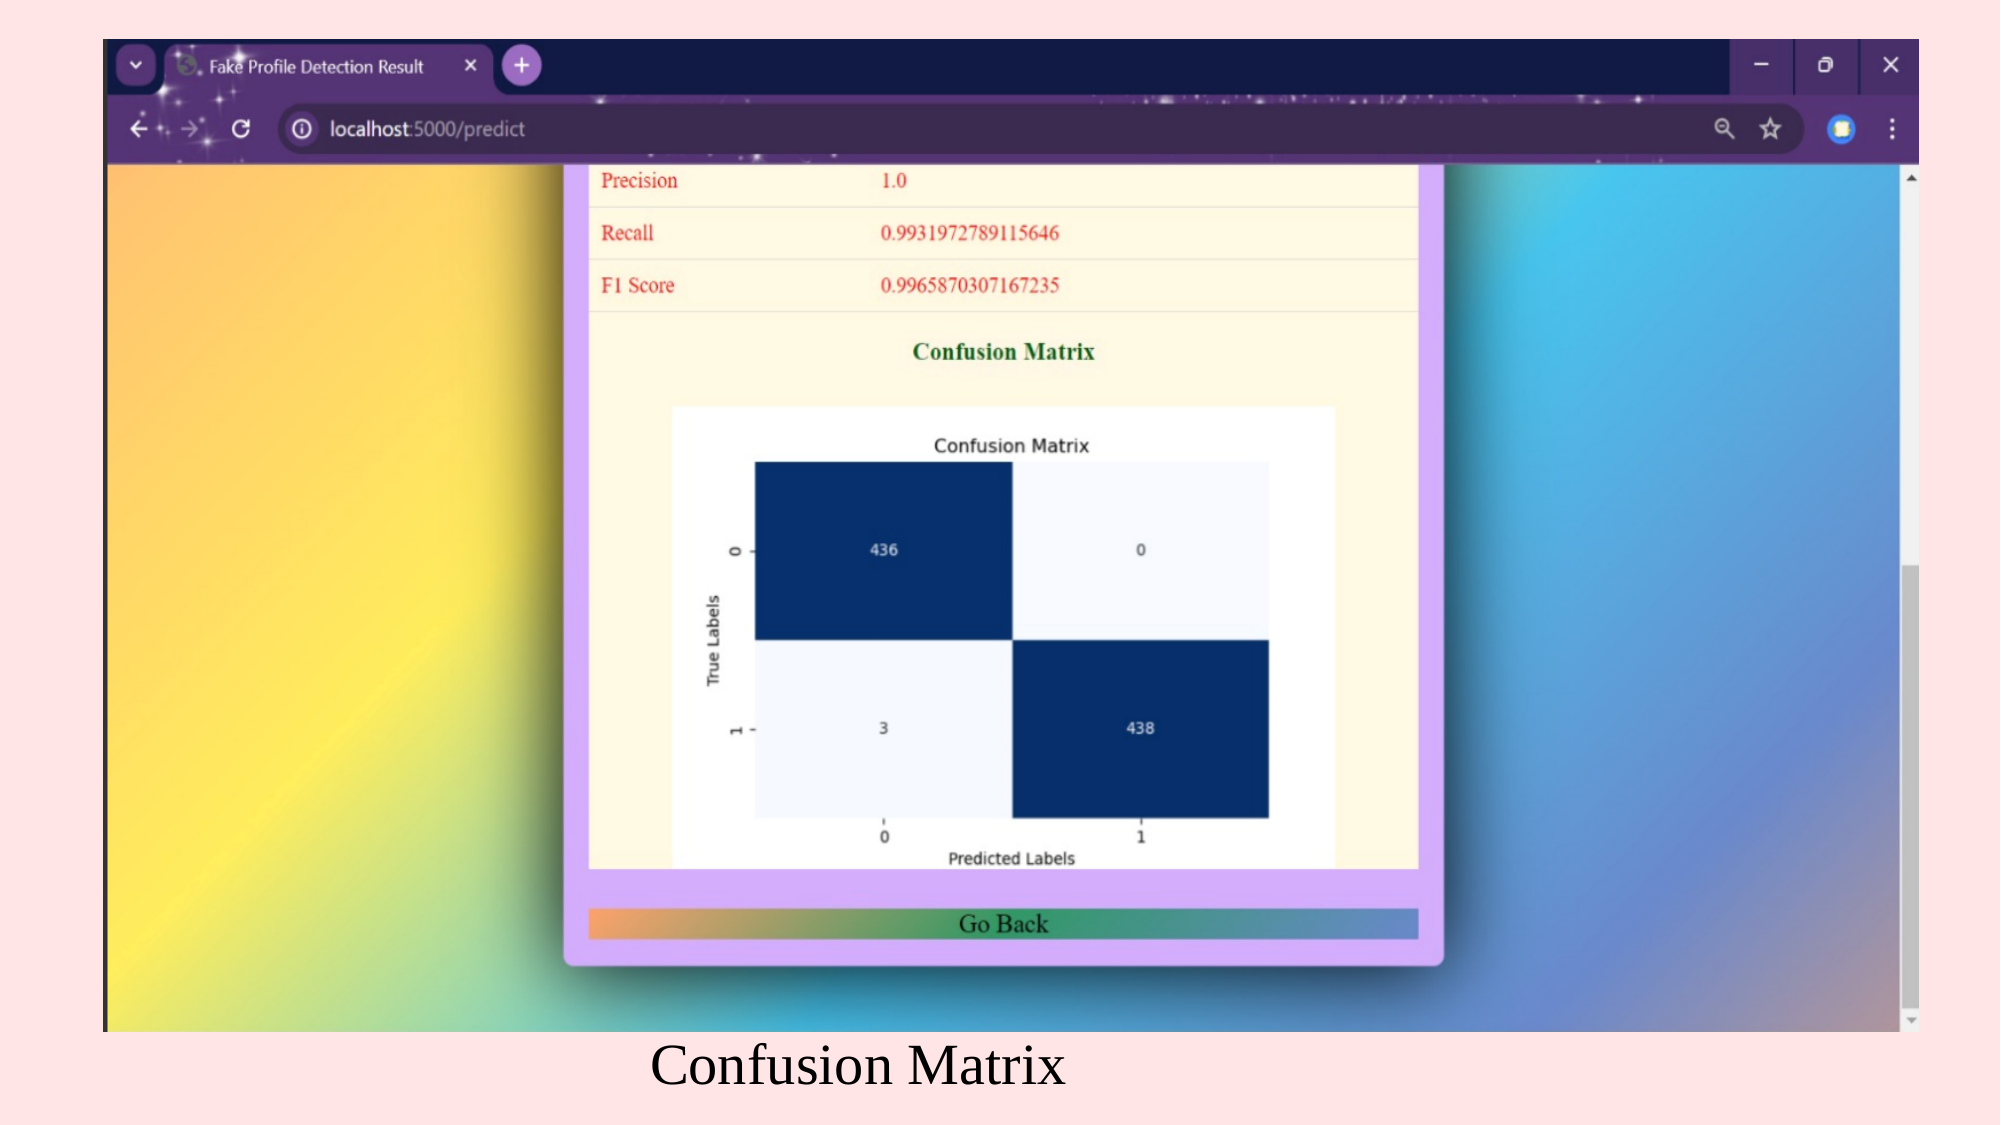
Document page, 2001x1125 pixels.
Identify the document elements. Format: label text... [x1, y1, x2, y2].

text_box Confusion Matrix [548, 1032, 1612, 1125]
picture [103, 39, 1919, 1032]
